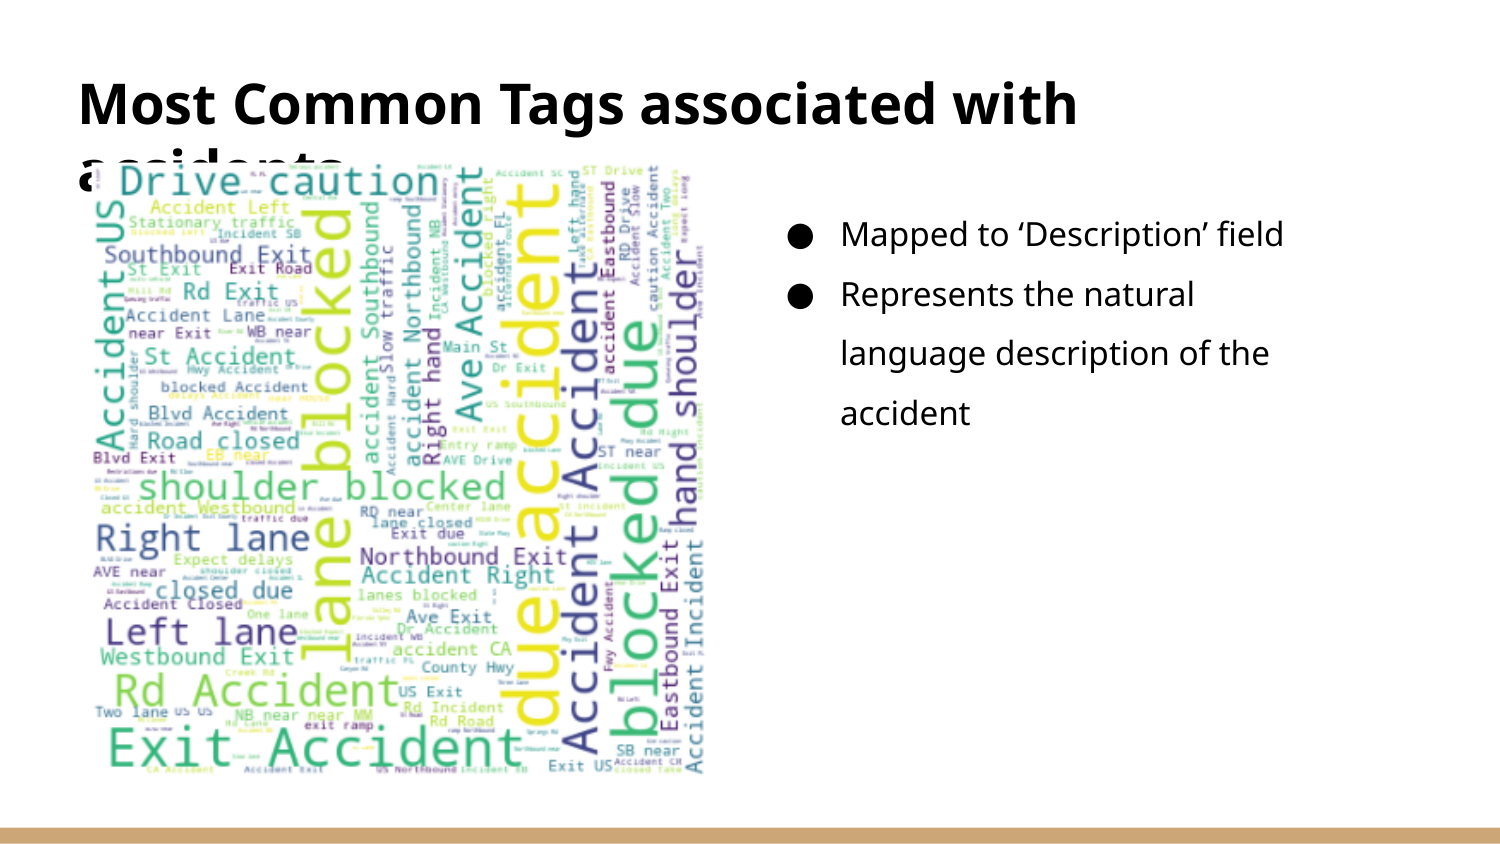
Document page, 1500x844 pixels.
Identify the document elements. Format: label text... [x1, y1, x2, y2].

text_box Mapped to ‘Description’ field Represents the natural language description of the accident [749, 177, 1324, 563]
picture [80, 151, 721, 792]
text_box Most Common Tags associated with accidents [62, 52, 1347, 218]
